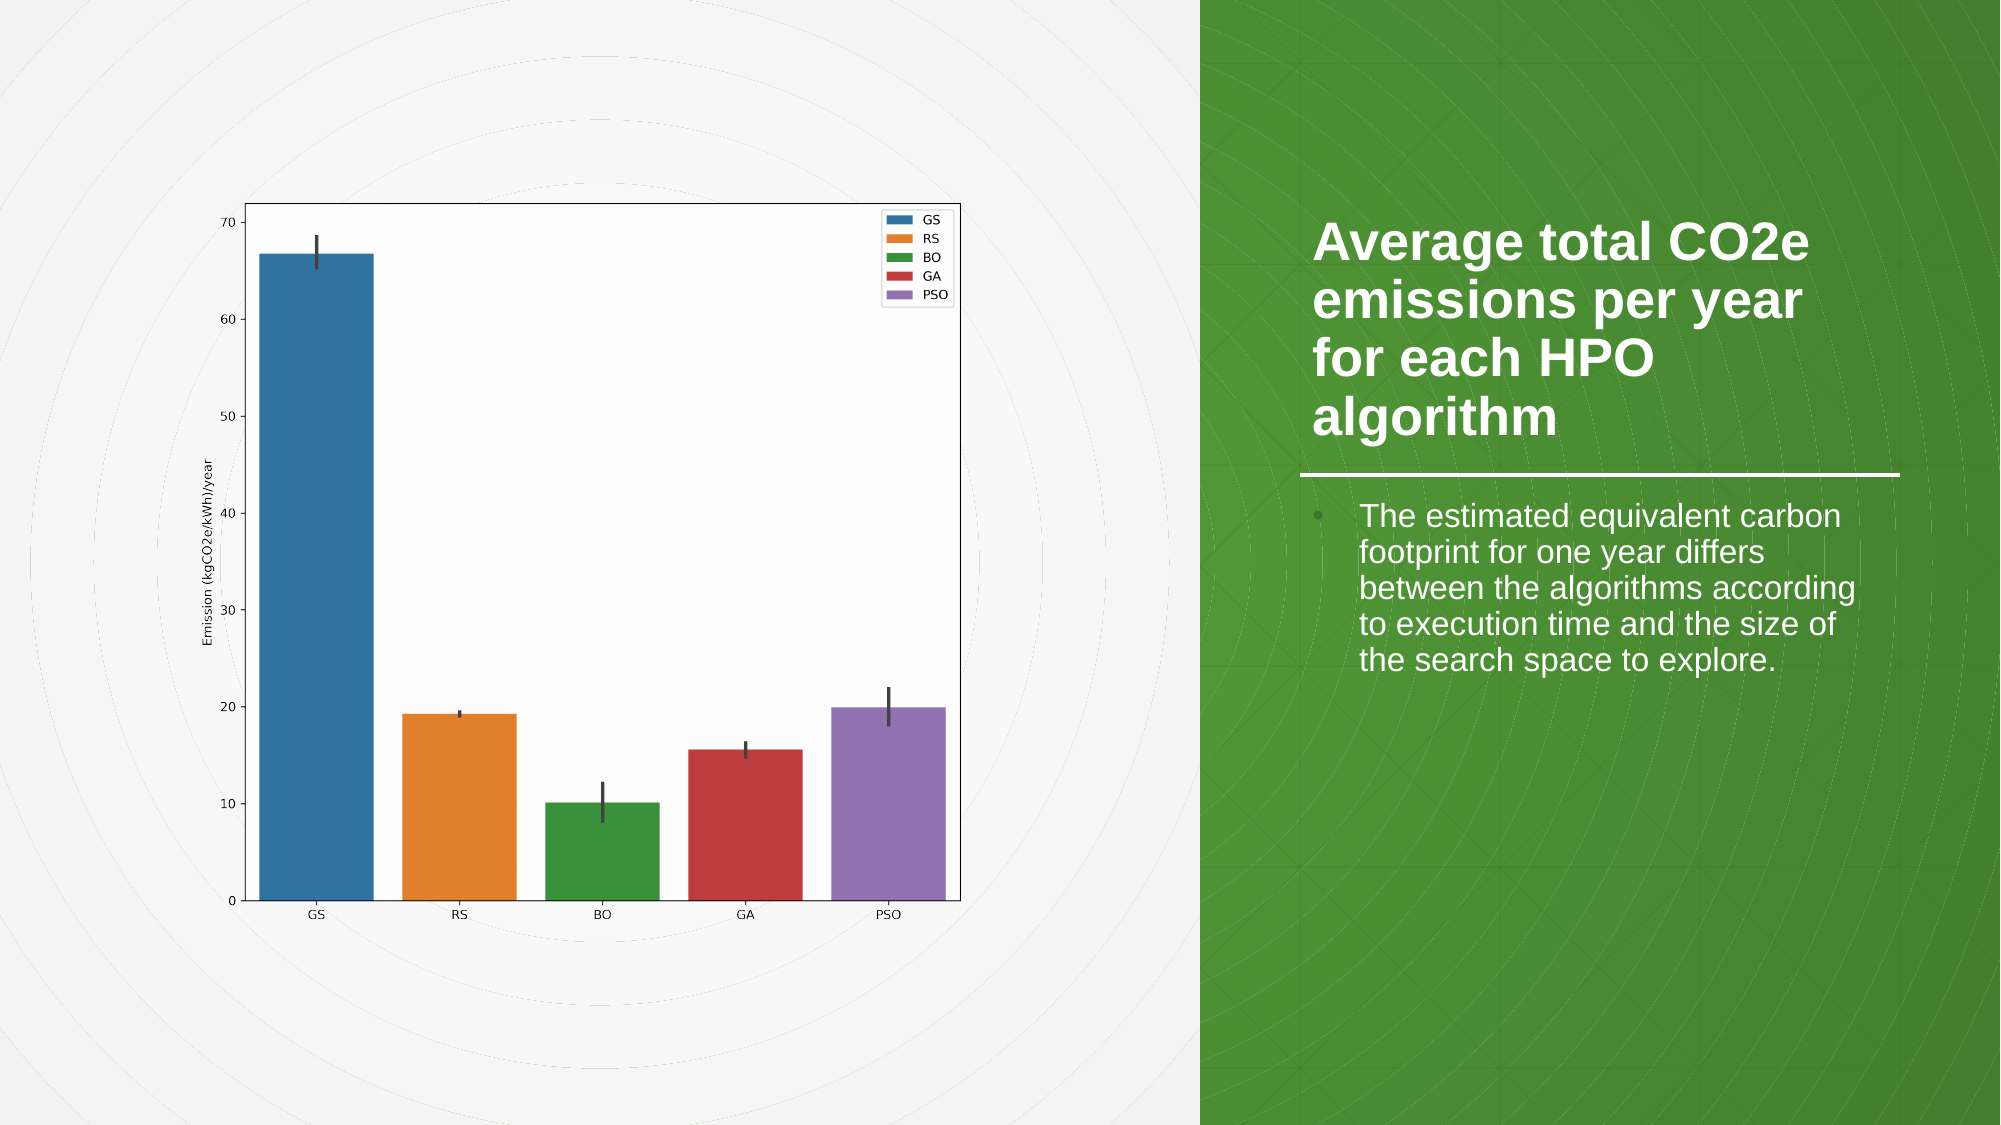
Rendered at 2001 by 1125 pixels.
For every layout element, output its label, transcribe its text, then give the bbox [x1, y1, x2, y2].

title Average total CO2e emissions per year for each HPO algorithm [1297, 94, 1898, 455]
list The estimated equivalent carbon footprint for one year differs between the algorithms according to execution time and the size of the search space to explore. [1297, 491, 1898, 867]
picture [193, 194, 969, 931]
